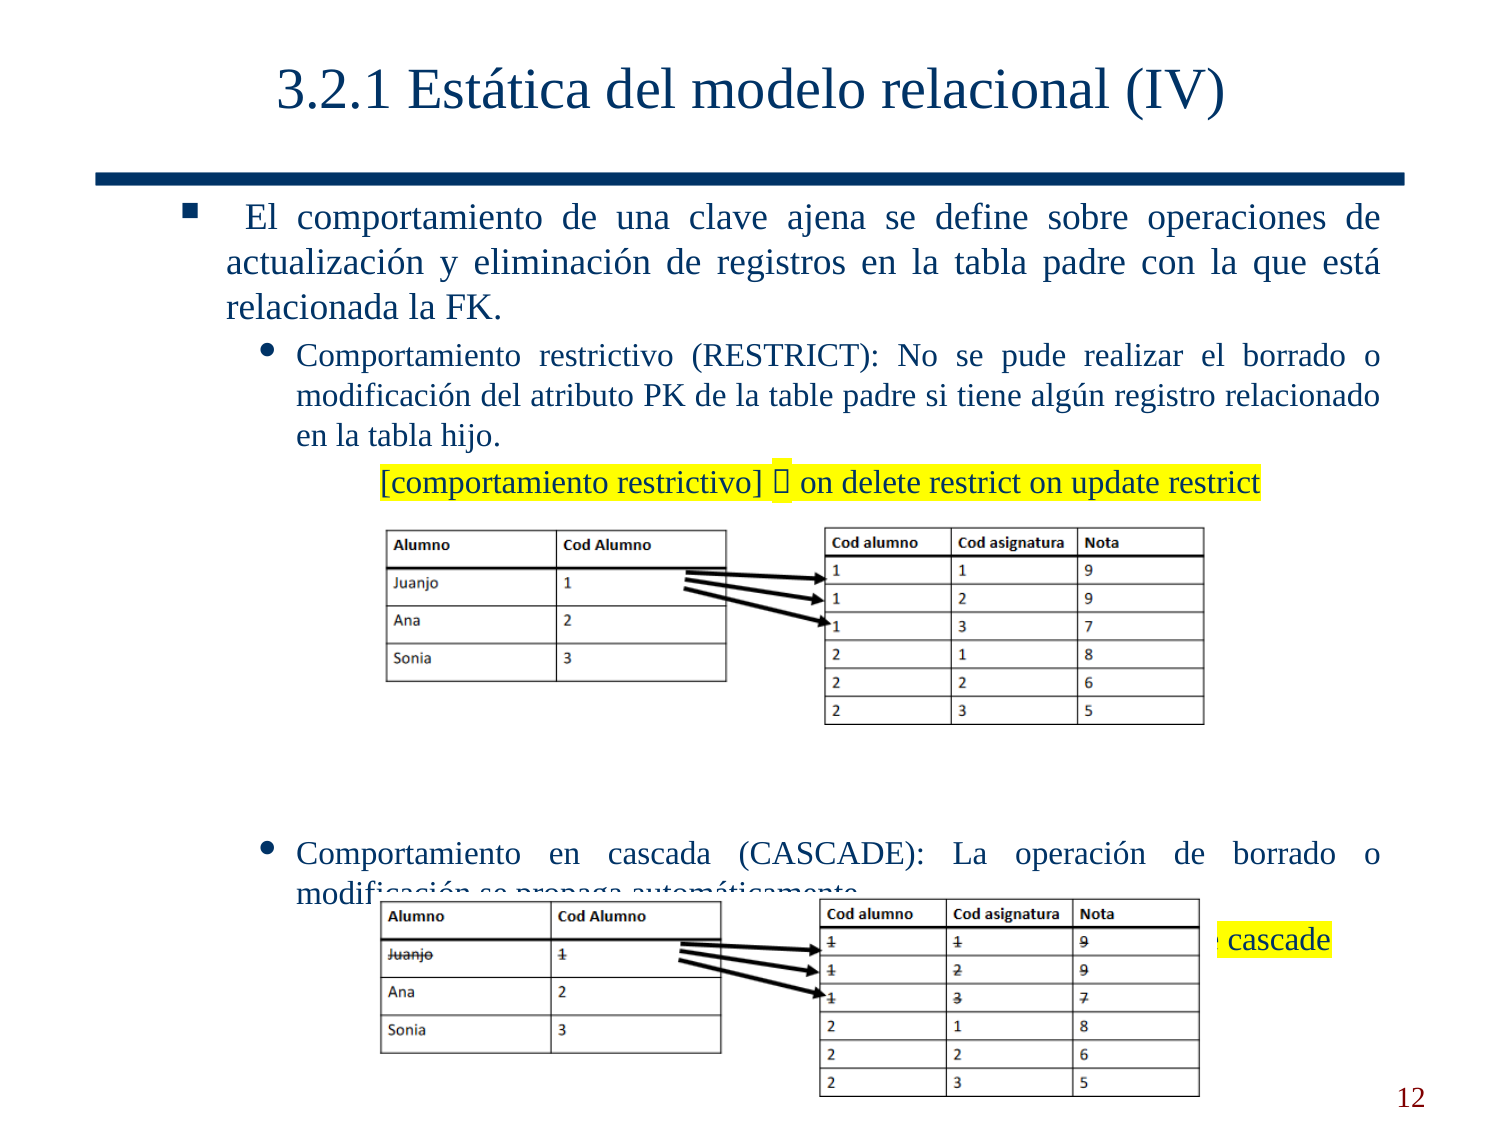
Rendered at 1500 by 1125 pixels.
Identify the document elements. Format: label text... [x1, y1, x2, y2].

picture [371, 892, 1218, 1097]
title 3.2.1 Estática del modelo relacional (IV) [90, 20, 1412, 161]
slide_number 12 [1080, 1045, 1442, 1122]
list El comportamiento de una clave ajena se define sobre operaciones de actualización y eliminación de registros en la tabla padre con la que está relacionada la FK. Comportamiento restrictivo (RESTRICT): No se pude realizar el borrado o modificación del atributo PK de la table padre si tiene algún registro relacionado en la tabla hijo. [comportamiento restrictivo]  on delete restrict on update restrict Comportamiento en cascada (CASCADE): La operación de borrado o modificación se propaga automáticamente. [comportamiento cascade]  on delete cascade on update cascade [92, 184, 1398, 1105]
picture [371, 514, 1218, 726]
